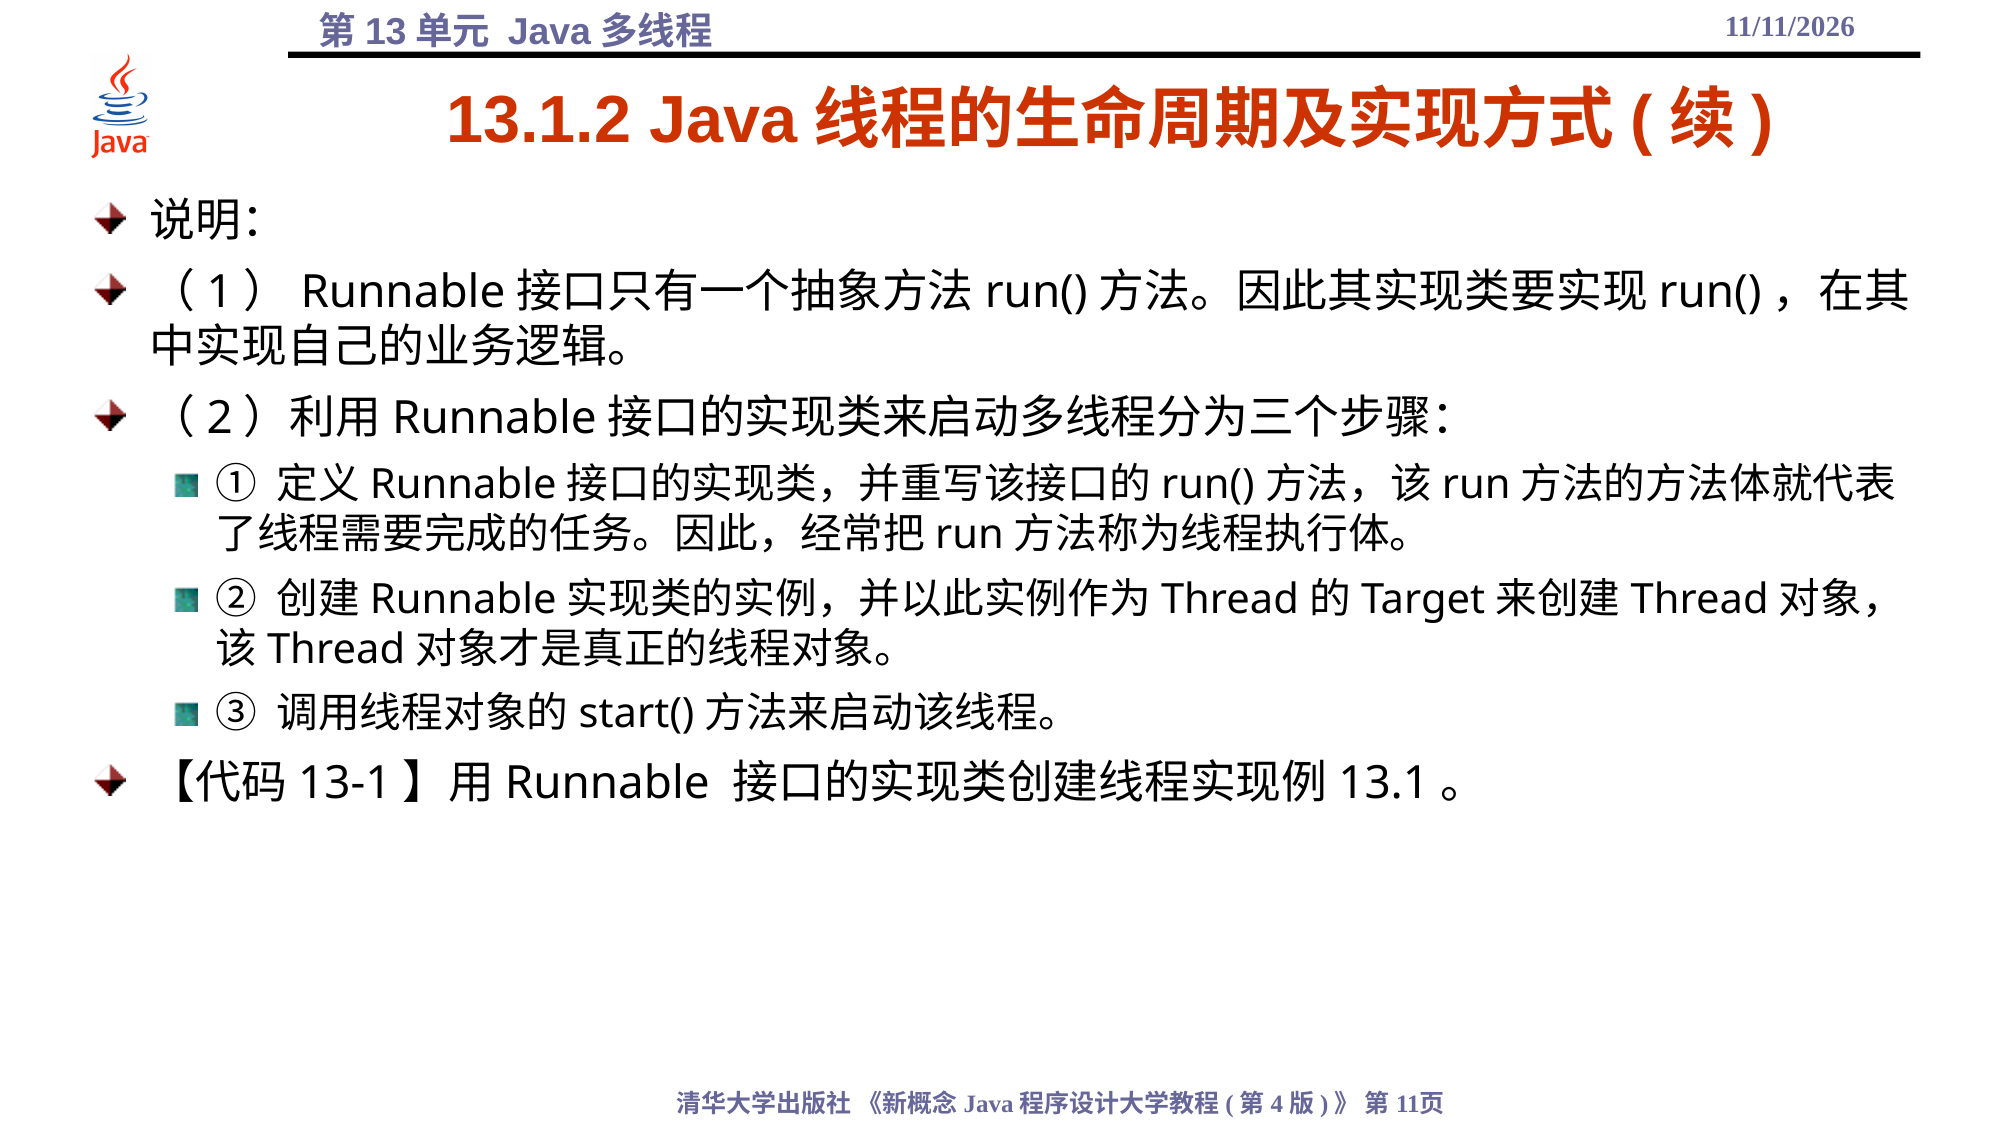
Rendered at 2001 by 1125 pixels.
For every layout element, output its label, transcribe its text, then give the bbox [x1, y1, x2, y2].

picture [168, 581, 198, 612]
picture [93, 763, 126, 796]
picture [93, 272, 126, 305]
list 说明： （1）Runnable接口只有一个抽象方法run()方法。因此其实现类要实现run()，在其中实现自己的业务逻辑。 （2）利用Runnable接口的实现类来启动多线程分为三个步骤： ① 定义Runnable接口的实现类，并重写该接口的run()方法，该run方法的方法体就代表了线程需要完成的任务。因此，经常把run方法称为线程执行体。 ② 创建Runnable实现类的实例，并以此实例作为Thread的Target来创建Thread对象，该Thread对象才是真正的线程对象。 ③ 调用线程对象的start()方法来启动该线程。 【代码13-1】用Runnable 接口的实现类创建线程实现例13.1。 [78, 182, 1944, 983]
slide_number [1579, 0, 2000, 48]
picture [93, 398, 126, 431]
picture [93, 201, 126, 234]
title 13.1.2 Java线程的生命周期及实现方式(续) [272, 63, 1949, 164]
picture [90, 53, 151, 159]
picture [168, 696, 198, 726]
picture [168, 467, 198, 497]
